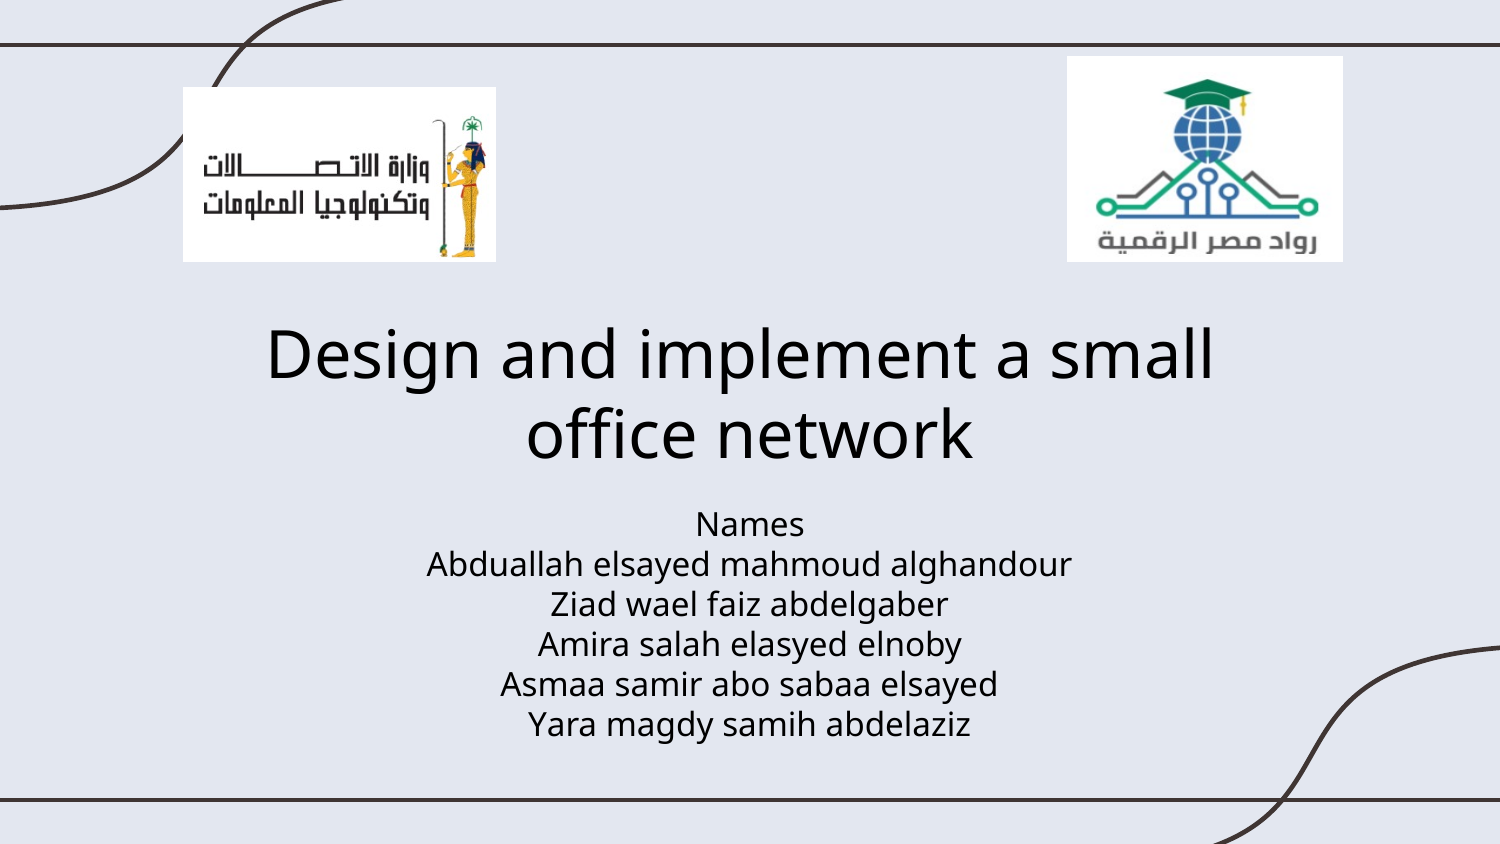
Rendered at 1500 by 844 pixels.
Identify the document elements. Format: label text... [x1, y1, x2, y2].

subtitle Names Abduallah elsayed mahmoud alghandour Ziad wael faiz abdelgaber Amira salah elasyed elnoby Asmaa samir abo sabaa elsayed Yara magdy samih abdelaziz [170, 488, 1330, 561]
title Design and implement a small office network [170, 296, 1330, 488]
picture [1066, 56, 1343, 263]
picture [183, 87, 496, 263]
